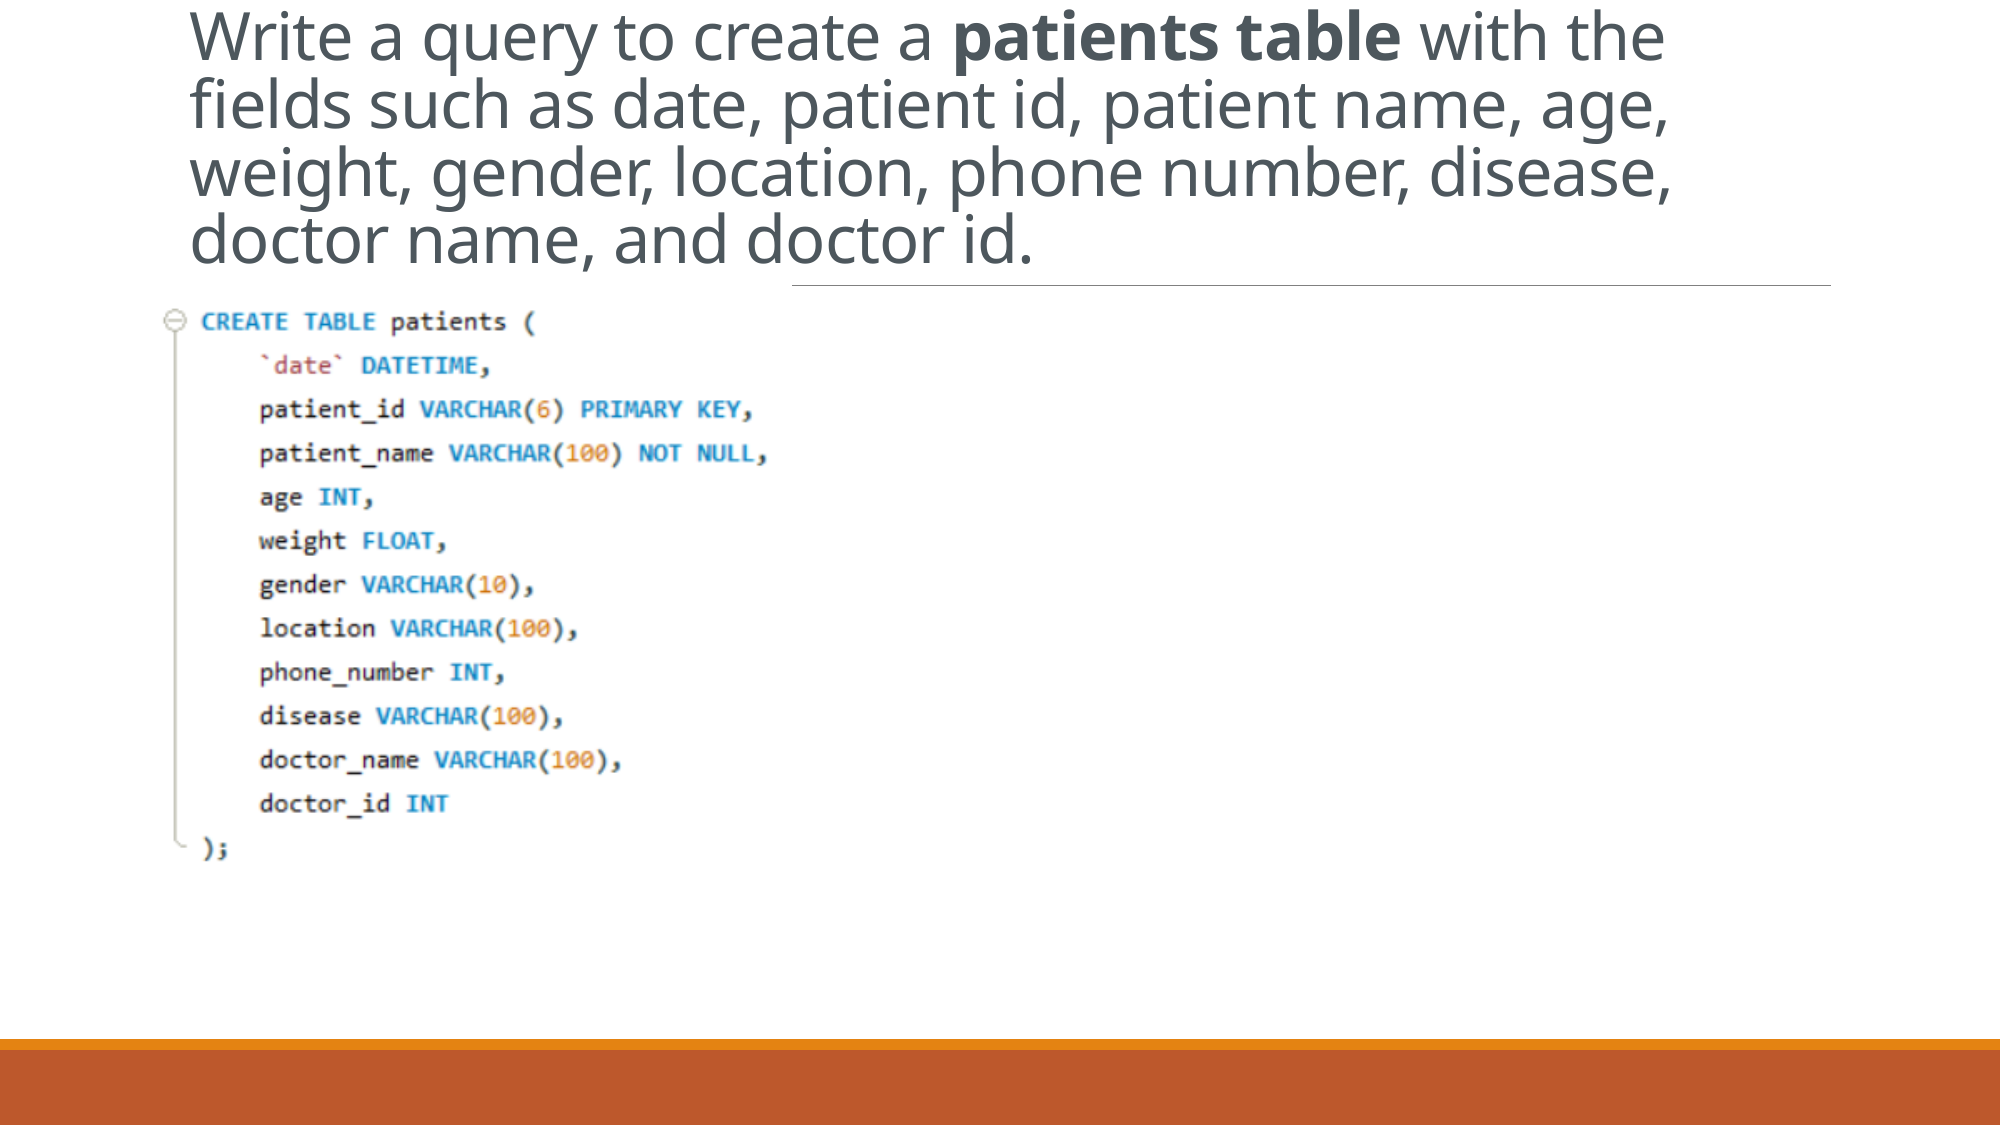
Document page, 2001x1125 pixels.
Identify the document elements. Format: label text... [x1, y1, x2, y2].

title Write a query to create a patients table with the fields such as date, patient id, patient name, age, weight, gender, location, phone number, disease, doctor name, and doctor id. [174, 47, 1825, 285]
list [158, 284, 793, 864]
